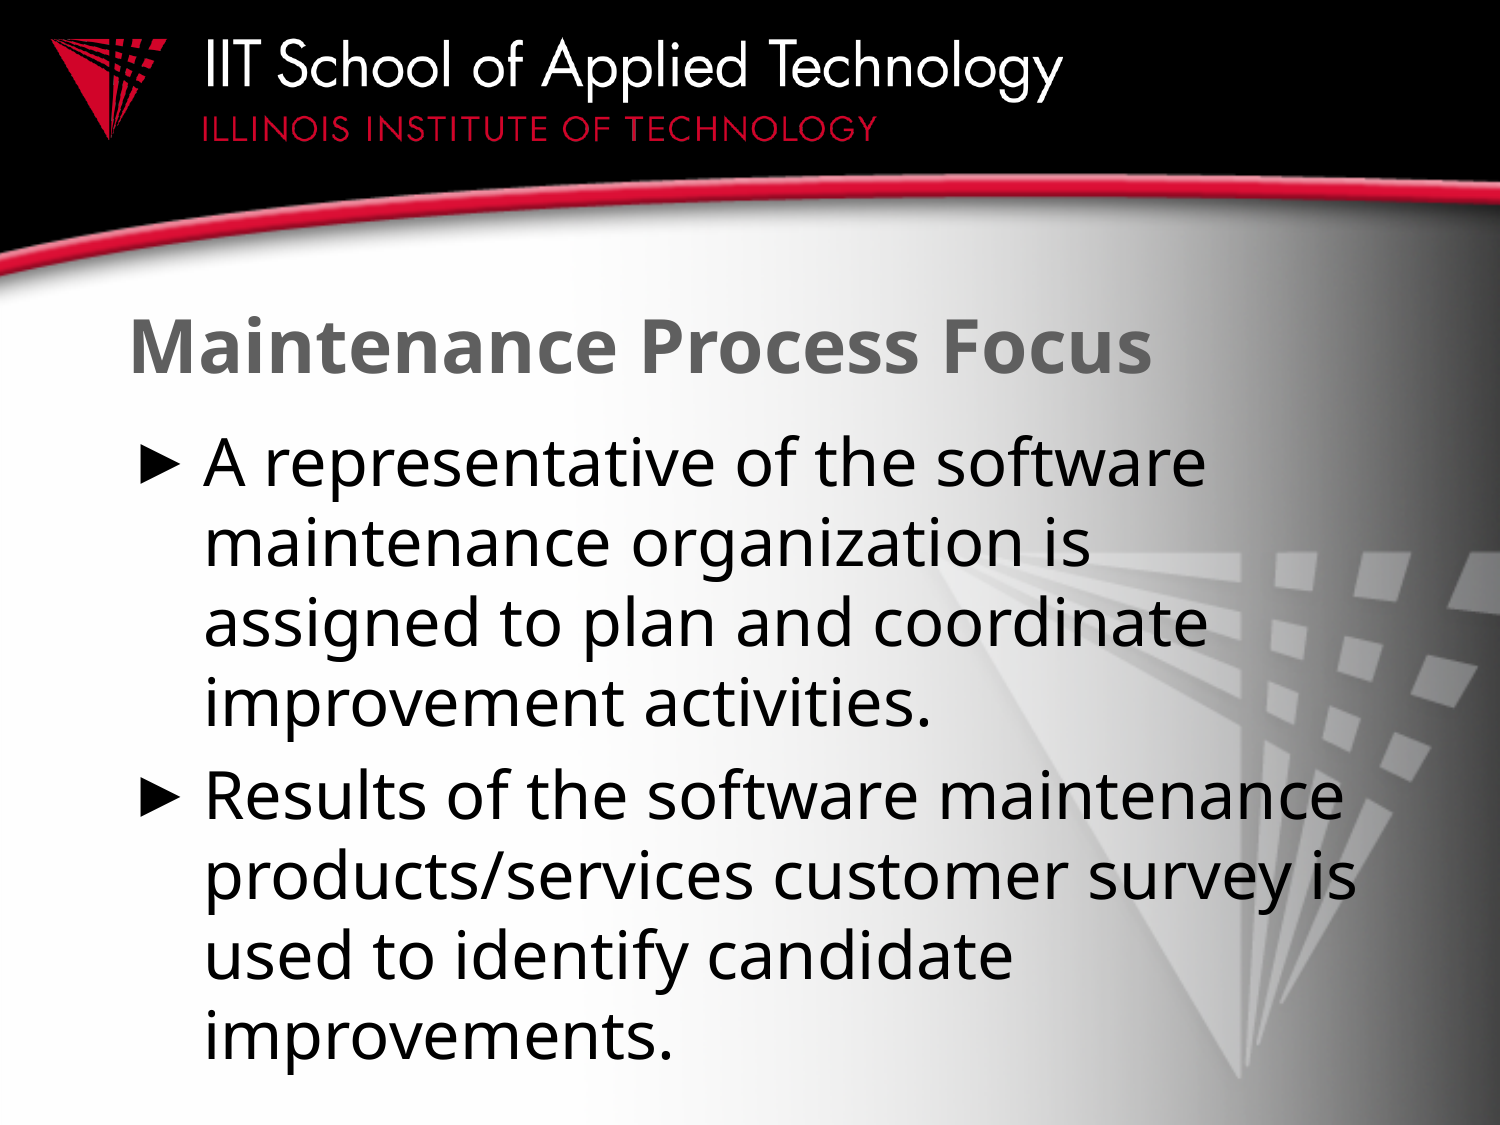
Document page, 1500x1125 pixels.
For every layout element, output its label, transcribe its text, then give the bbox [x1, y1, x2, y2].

picture [0, 0, 1500, 1125]
title Maintenance Process Focus [112, 249, 1388, 412]
list A representative of the software maintenance organization is assigned to plan and coordinate improvement activities. Results of the software maintenance products/services customer survey is used to identify candidate improvements. [112, 412, 1388, 1088]
